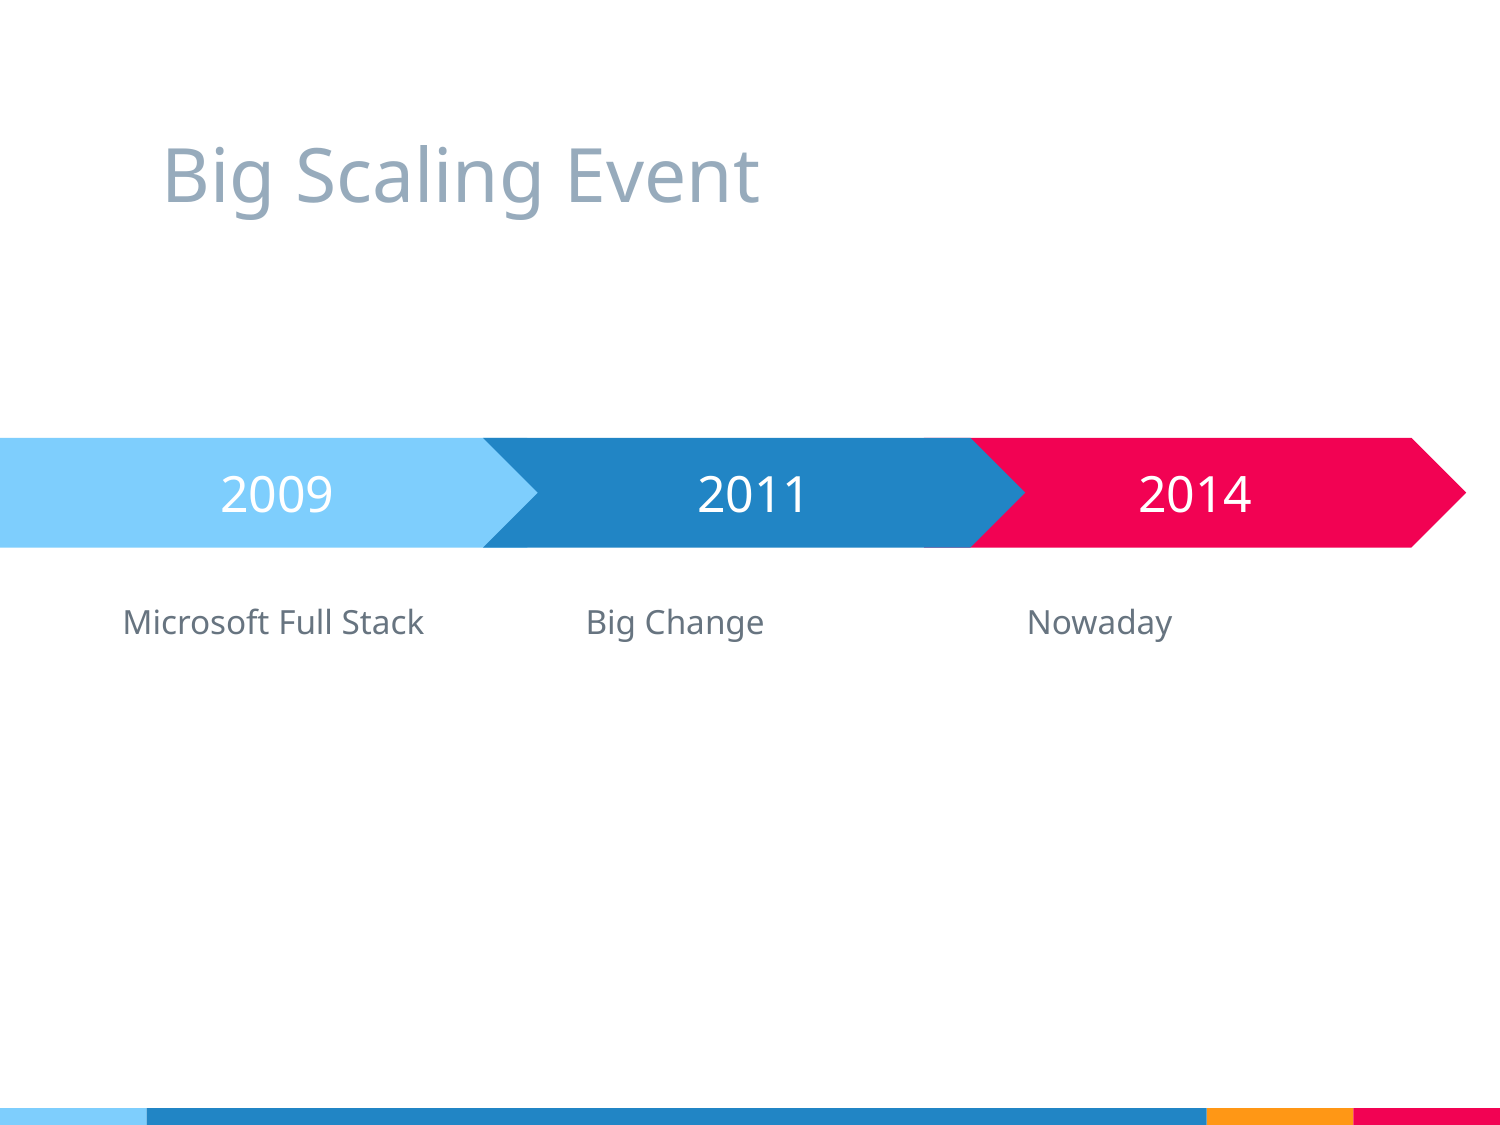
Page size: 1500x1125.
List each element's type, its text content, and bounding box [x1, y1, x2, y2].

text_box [482, 437, 1026, 1010]
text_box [1026, 437, 1467, 1010]
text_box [0, 437, 481, 1010]
title Big Scaling Event [146, 45, 1207, 233]
